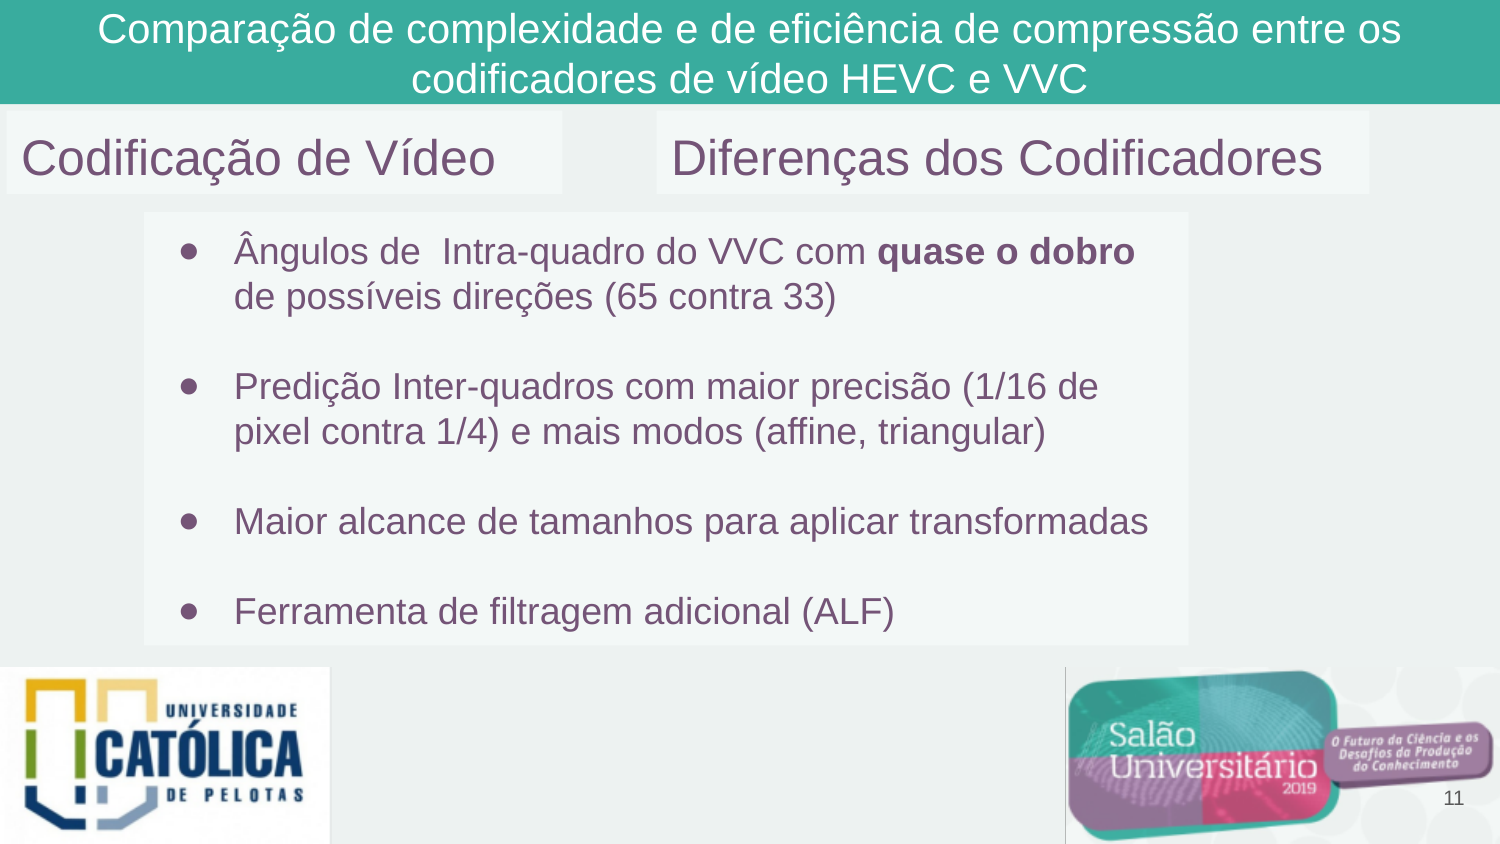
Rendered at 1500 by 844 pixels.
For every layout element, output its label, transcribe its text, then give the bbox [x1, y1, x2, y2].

picture [0, 666, 1500, 844]
text_box Codificação de Vídeo [6, 110, 563, 194]
text_box Diferenças dos Codificadores [656, 110, 1370, 194]
text_box Ângulos de Intra-quadro do VVC com quase o dobro de possíveis direções (65 contra 33) Predição Inter-quadros com maior precisão (1/16 de pixel contra 1/4) e mais modos (affine, triangular) Maior alcance de tamanhos para aplicar transformadas Ferramenta de filtragem adicional (ALF) [144, 212, 1189, 646]
text_box Comparação de complexidade e de eficiência de compressão entre os codificadores de vídeo HEVC e VVC [0, 0, 1500, 105]
